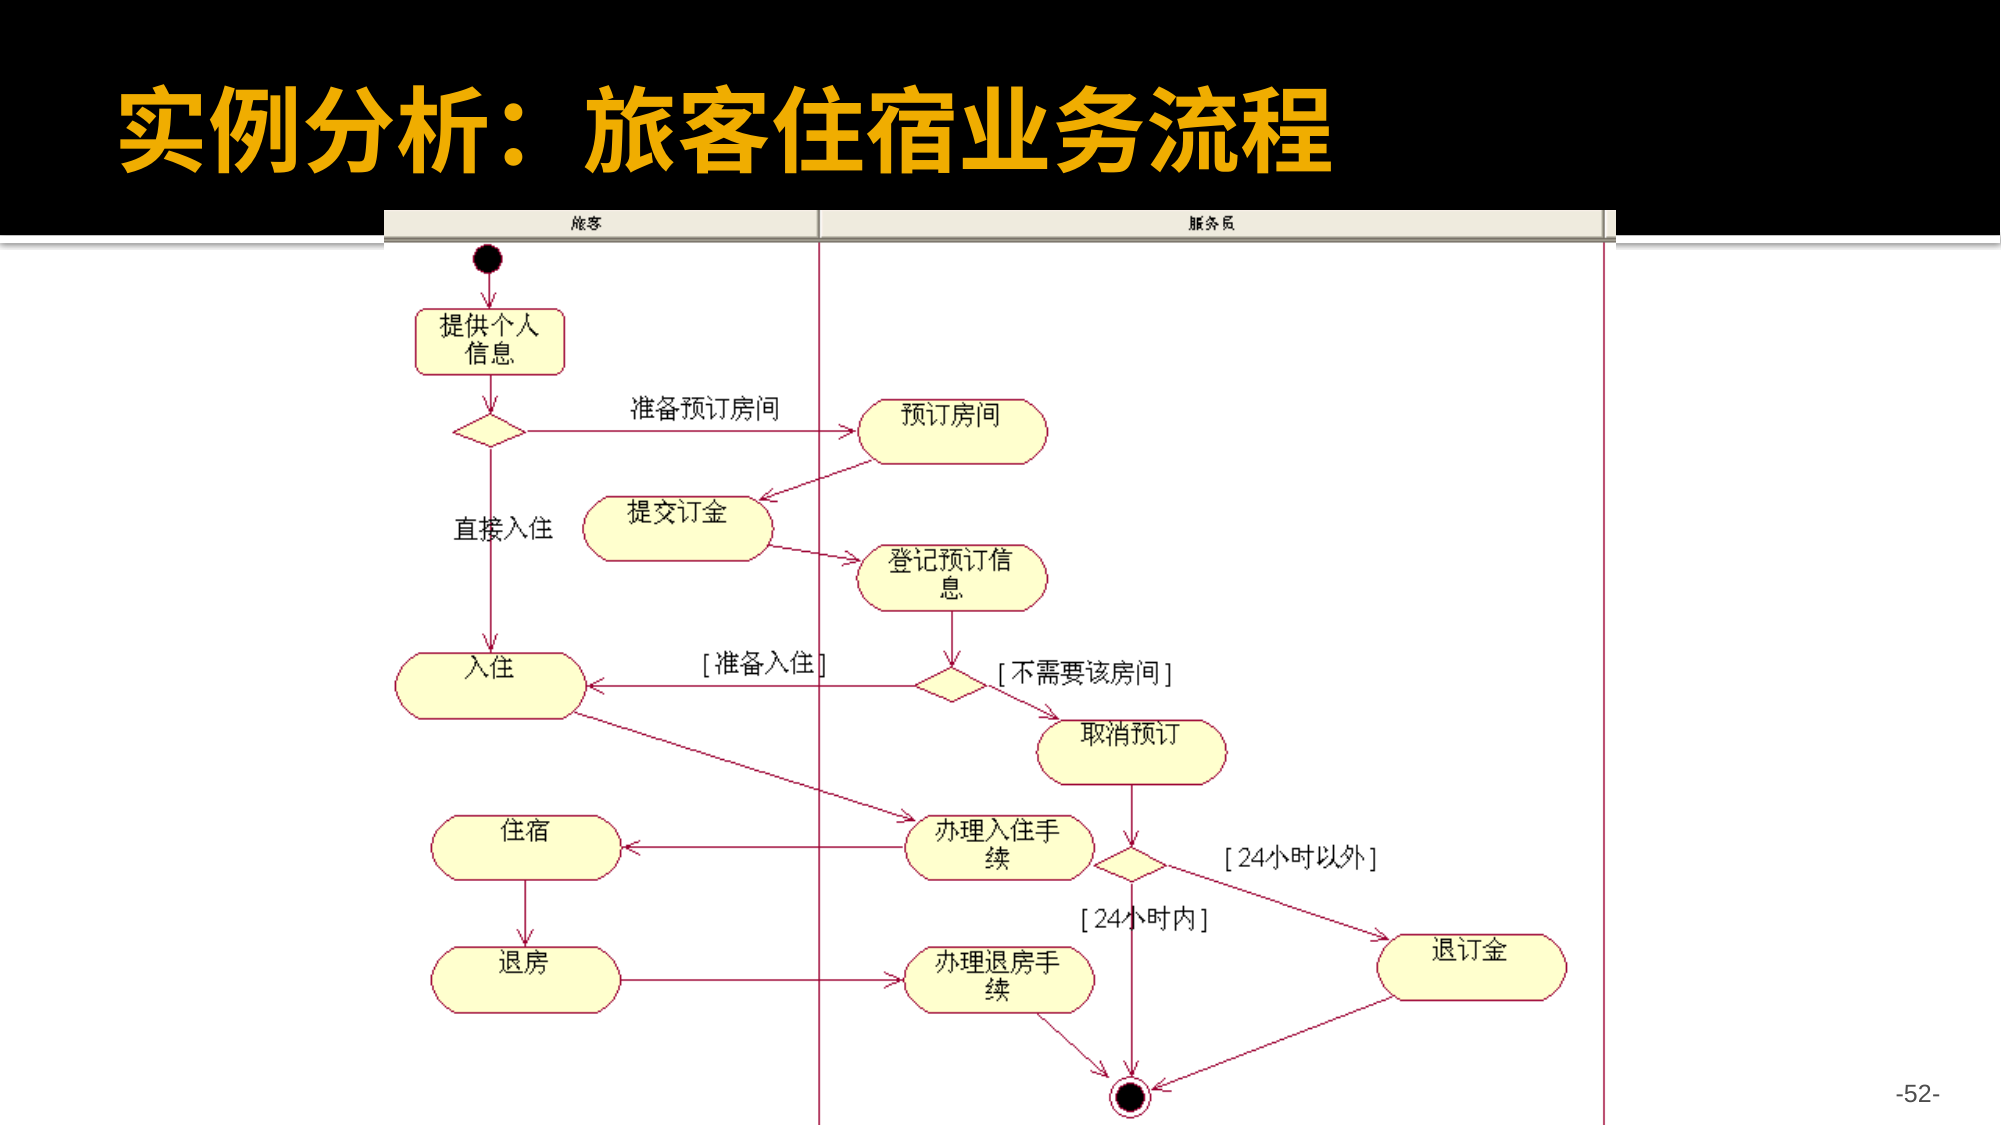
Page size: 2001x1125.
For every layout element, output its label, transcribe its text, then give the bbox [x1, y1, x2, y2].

title 实例分析：旅客住宿业务流程 [99, 25, 1900, 231]
picture [384, 210, 1616, 1125]
slide_number -- [1794, 1062, 1955, 1108]
